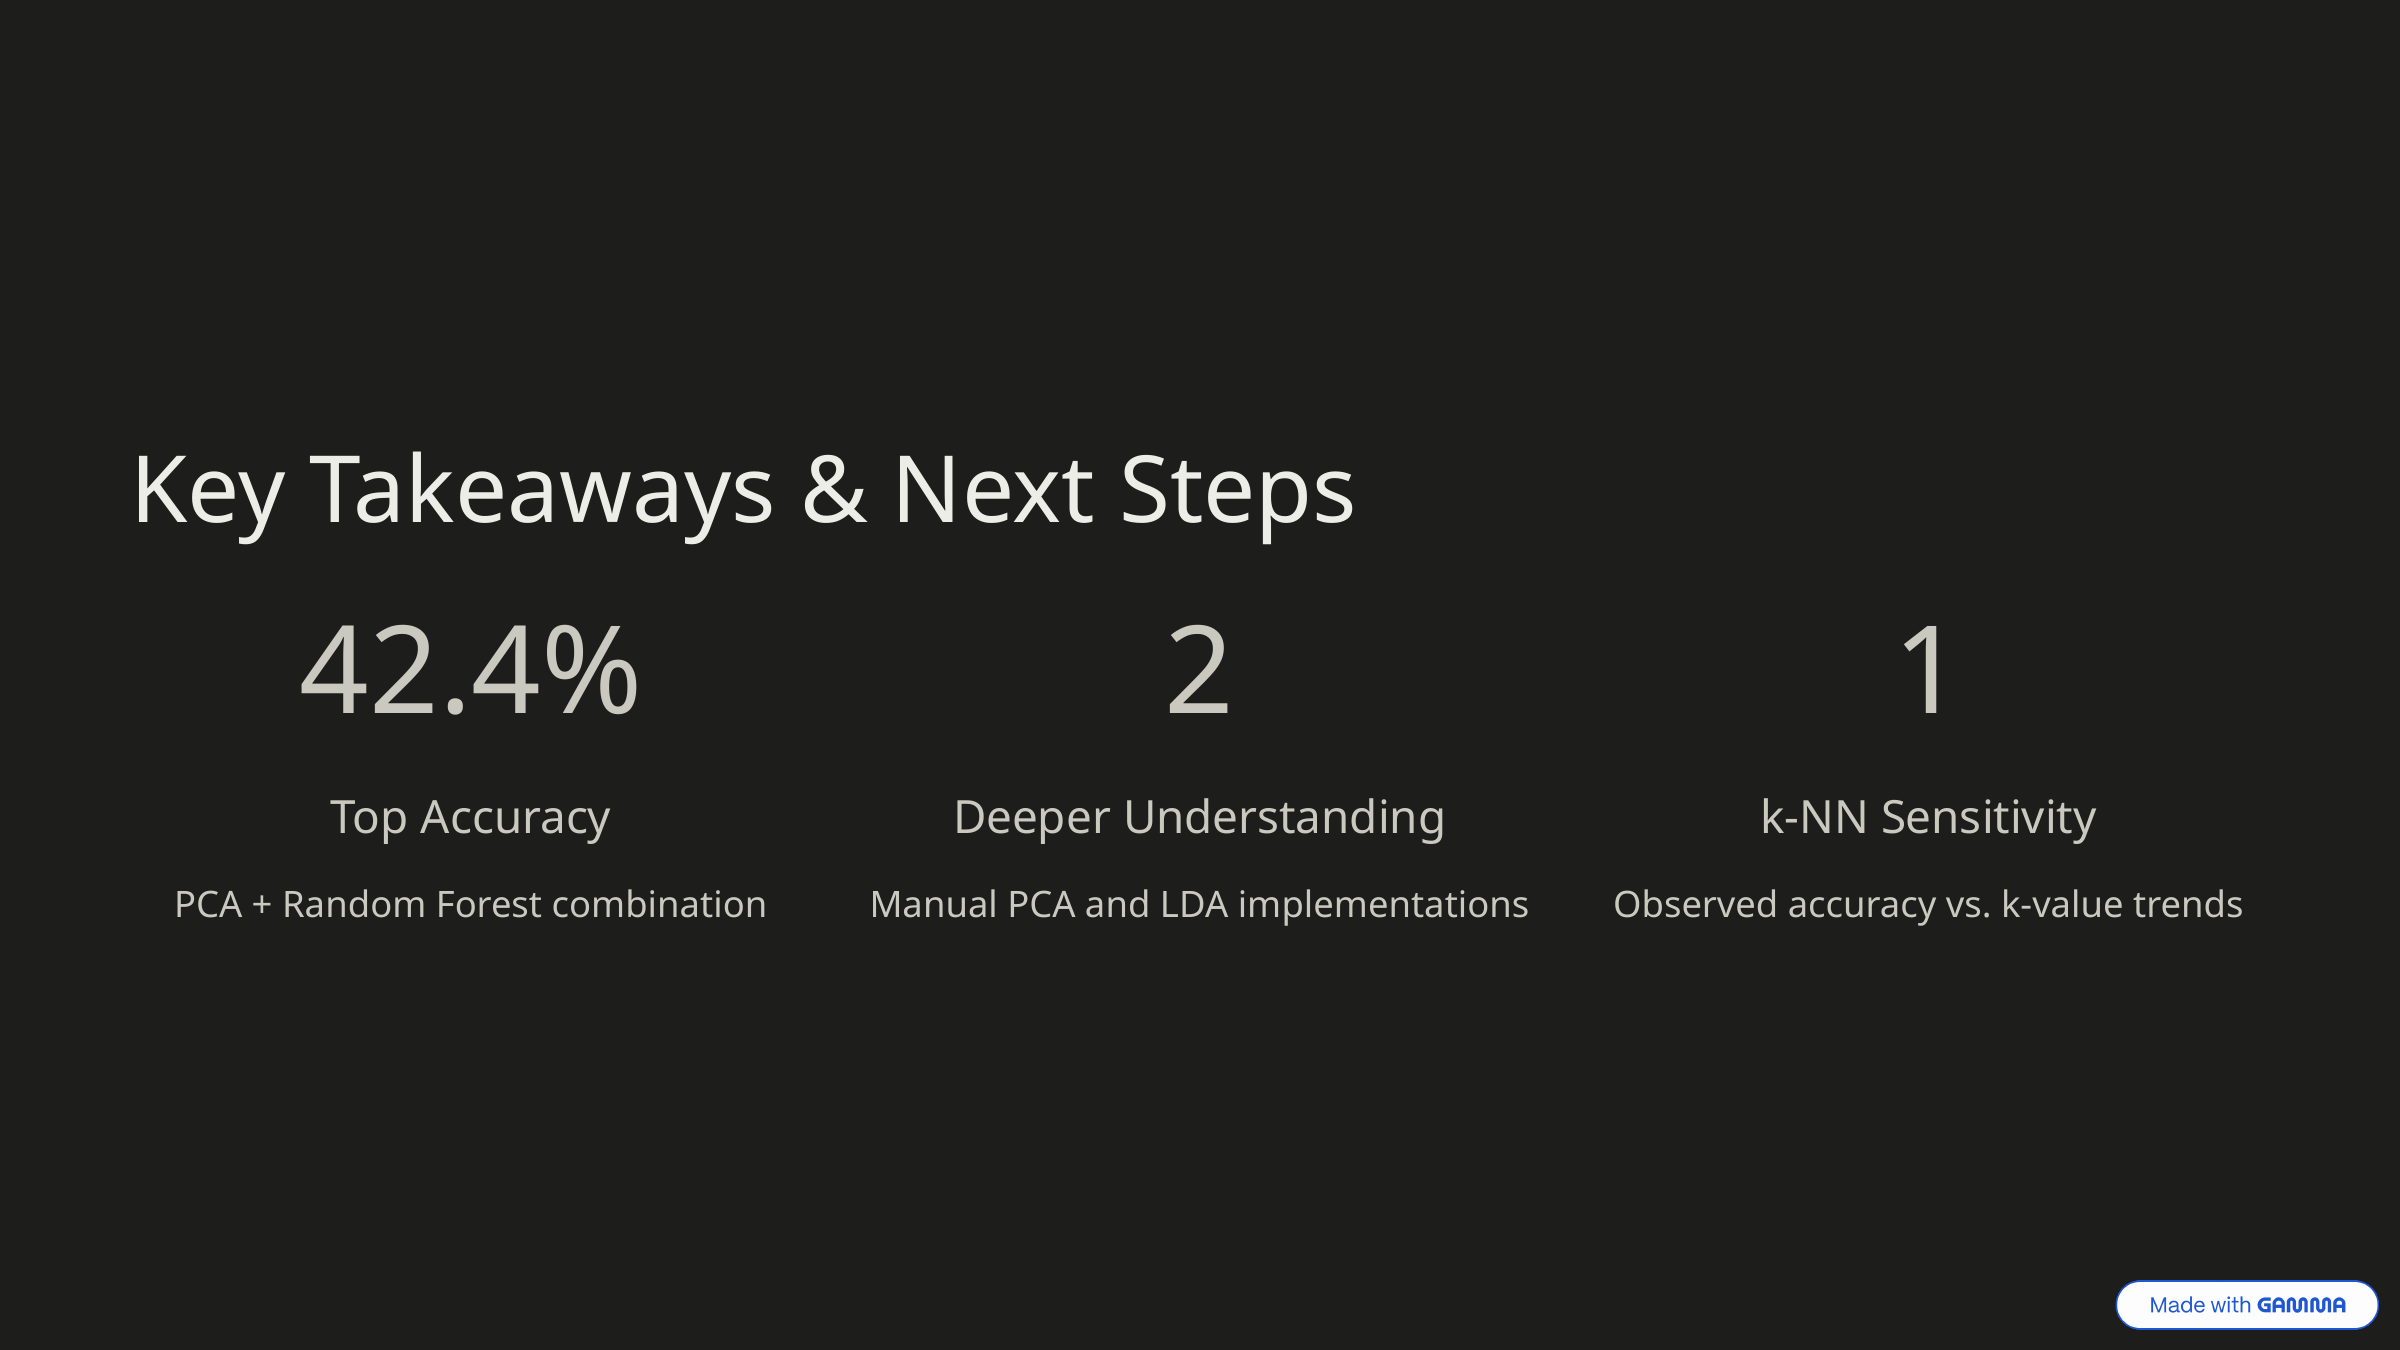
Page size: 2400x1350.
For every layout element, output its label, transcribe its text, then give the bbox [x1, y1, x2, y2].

text_box Manual PCA and LDA implementations [858, 865, 1541, 925]
text_box PCA + Random Forest combination [130, 865, 813, 925]
text_box 1 [1587, 615, 2270, 739]
text_box Deeper Understanding [932, 784, 1467, 843]
text_box 2 [858, 615, 1541, 739]
picture [2106, 1271, 2389, 1339]
text_box Top Accuracy [238, 784, 704, 843]
text_box Observed accuracy vs. k-value trends [1587, 865, 2270, 925]
text_box k-NN Sensitivity [1696, 784, 2162, 843]
text_box 42.4% [130, 615, 813, 739]
text_box Key Takeaways & Next Steps [130, 425, 1476, 542]
